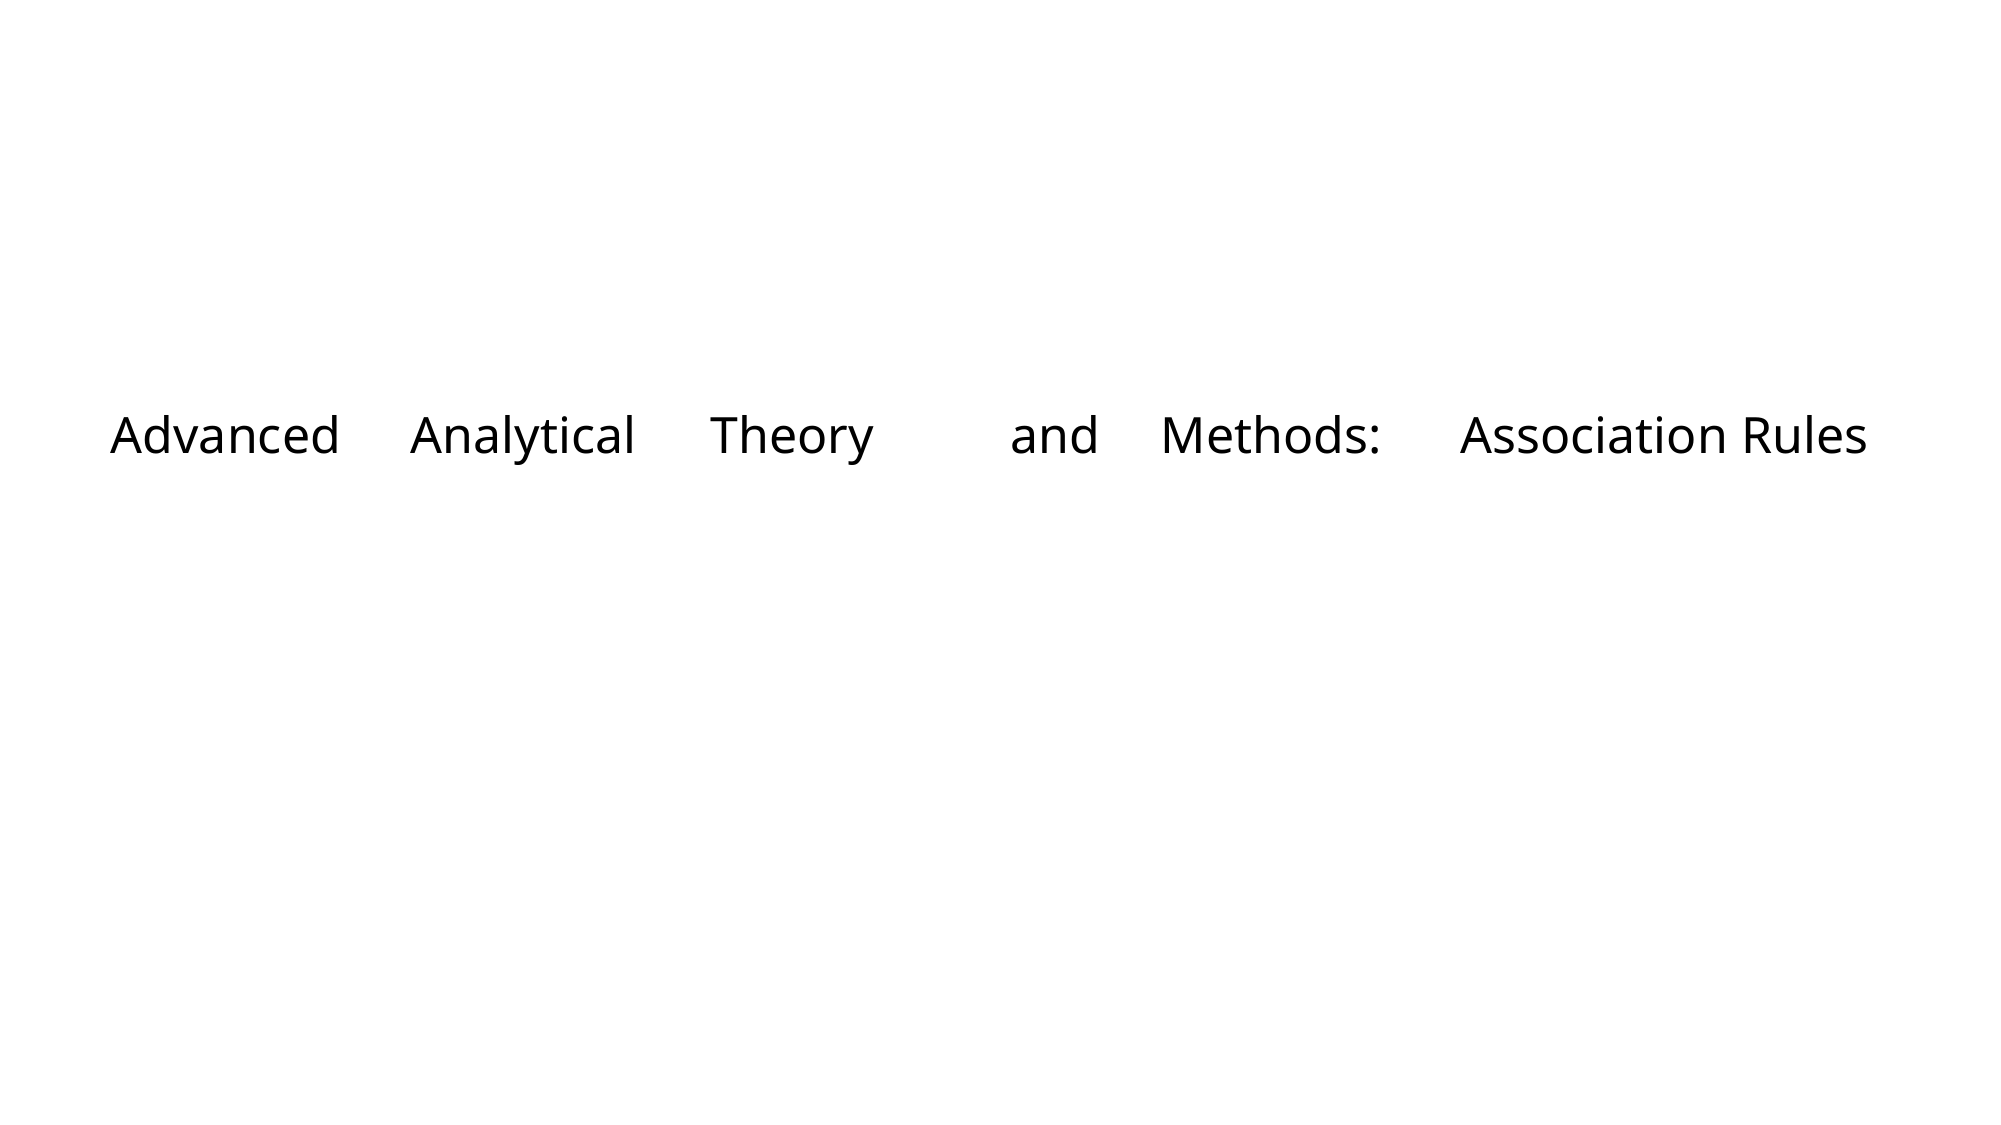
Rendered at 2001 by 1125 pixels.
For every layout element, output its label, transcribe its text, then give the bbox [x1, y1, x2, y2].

text_box Advanced Analytical Theory and Methods: Association Rules [84, 395, 1896, 471]
